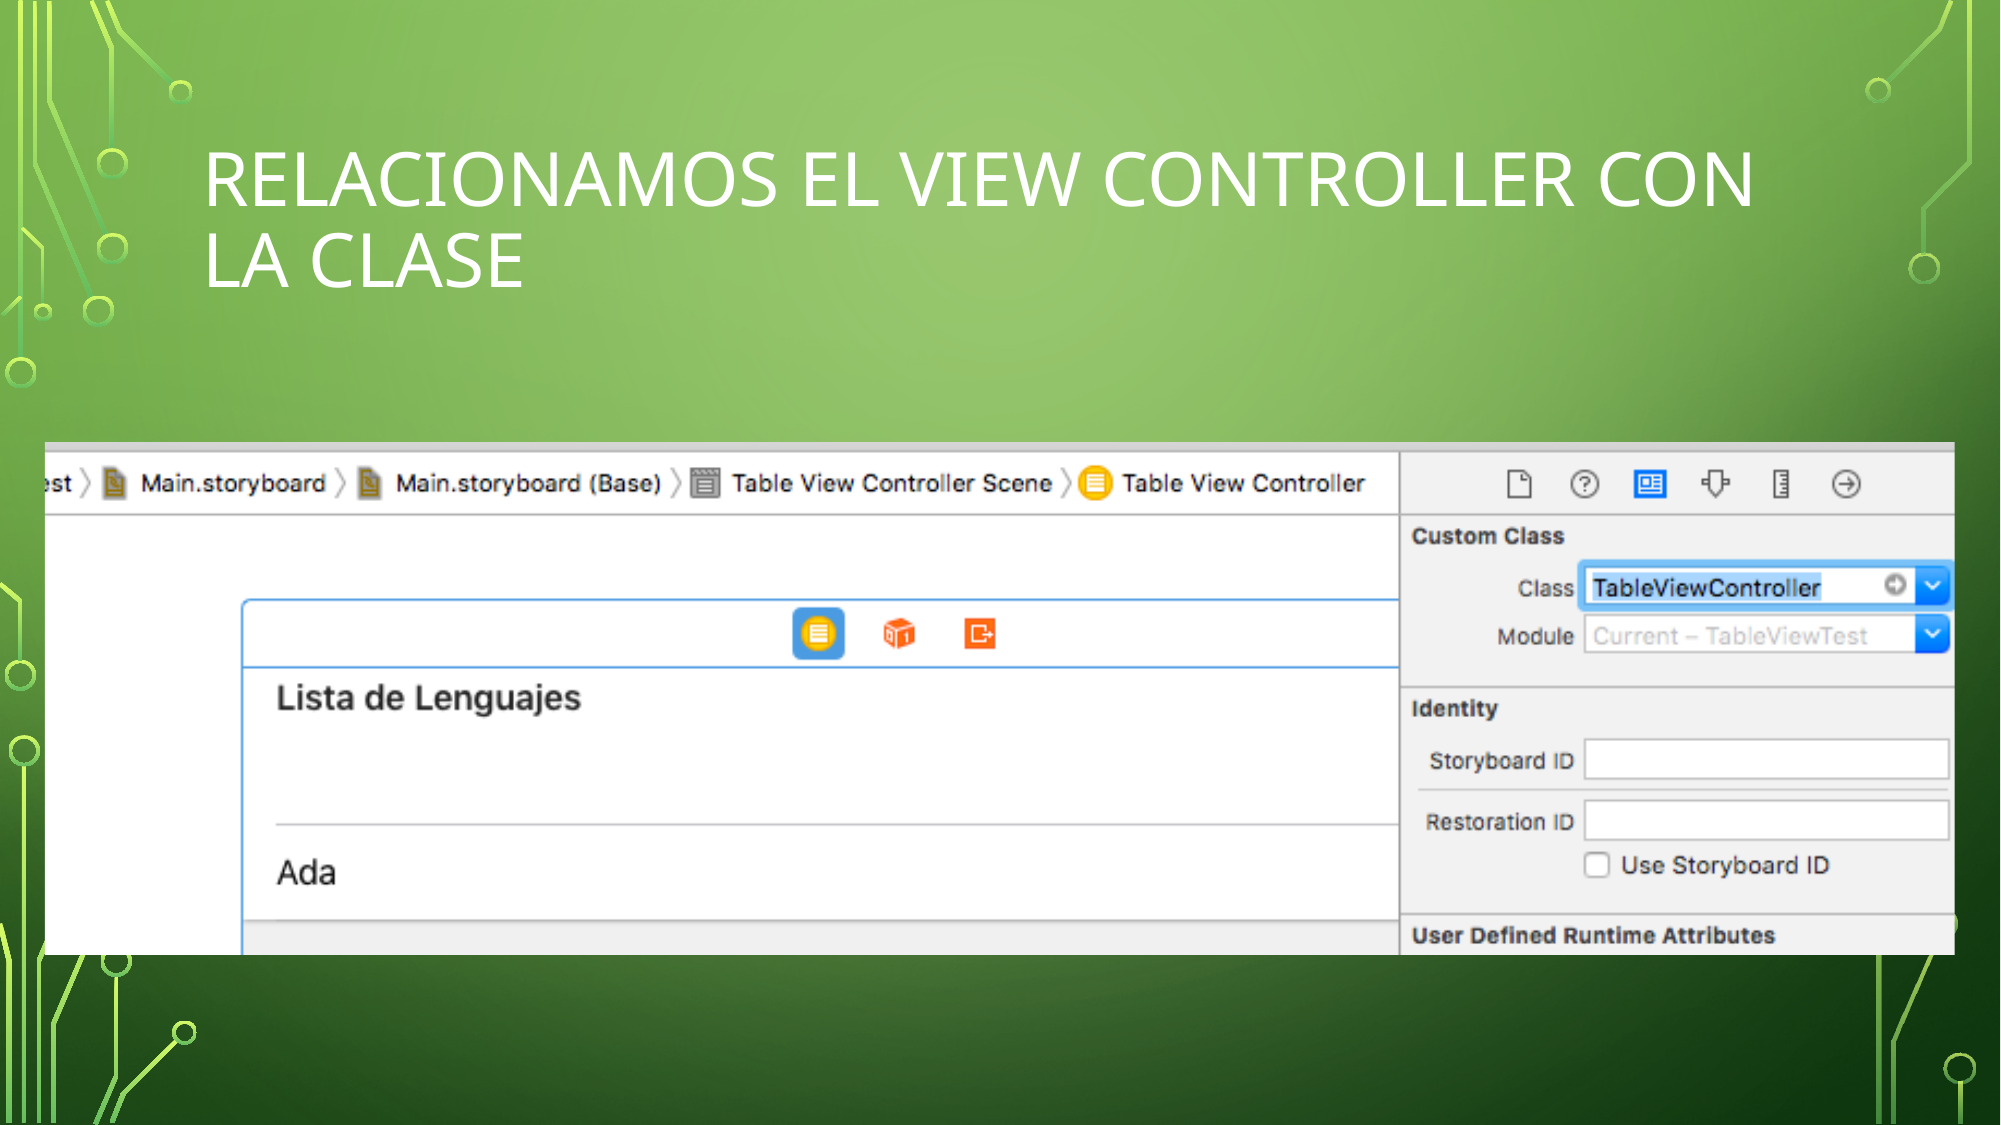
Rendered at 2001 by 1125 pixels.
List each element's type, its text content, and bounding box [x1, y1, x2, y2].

title Relacionamos el View Controller con la clase [187, 101, 1813, 344]
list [44, 441, 1955, 955]
